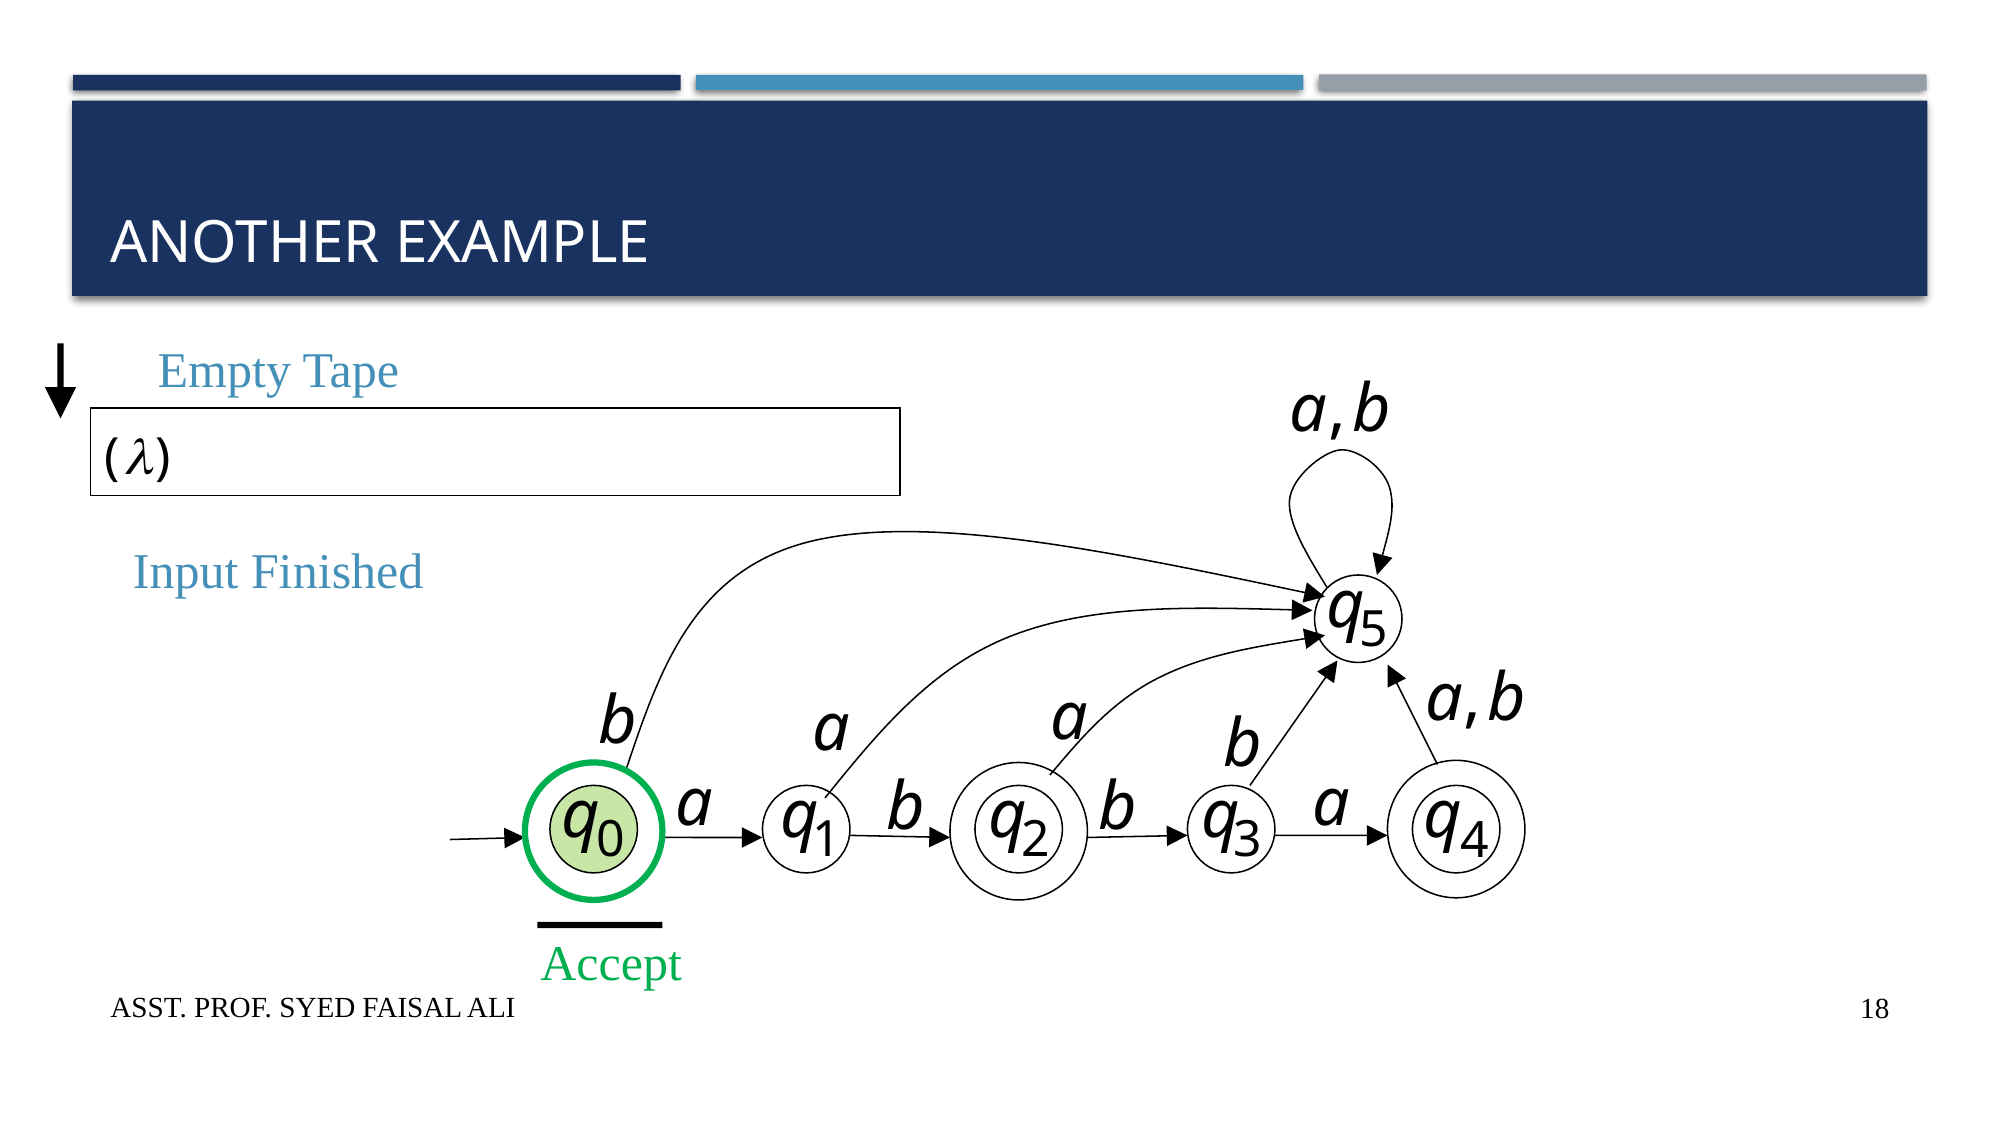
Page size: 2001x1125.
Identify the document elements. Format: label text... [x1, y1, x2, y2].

text_box [762, 799, 774, 859]
text_box [524, 762, 663, 900]
text_box [843, 805, 850, 853]
text_box [949, 762, 1088, 900]
text_box [929, 831, 950, 848]
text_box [989, 784, 1055, 863]
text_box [1099, 772, 1147, 836]
text_box [1362, 825, 1388, 846]
text_box [90, 408, 900, 496]
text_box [780, 784, 838, 863]
text_box [723, 827, 763, 848]
slide_number 18 [1732, 977, 1905, 1037]
text_box [1151, 825, 1188, 847]
text_box [1277, 662, 1338, 747]
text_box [1201, 784, 1267, 863]
text_box [625, 531, 1320, 772]
text_box [1187, 804, 1195, 854]
text_box [1387, 774, 1525, 898]
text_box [811, 709, 857, 757]
text_box [1053, 755, 1090, 772]
text_box Input Finished [118, 530, 439, 606]
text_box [1386, 664, 1536, 766]
text_box [1098, 628, 1320, 751]
text_box Empty Tape [142, 330, 415, 405]
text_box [1326, 574, 1394, 653]
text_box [1049, 699, 1094, 747]
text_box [1289, 374, 1401, 449]
title Another example [95, 115, 1905, 282]
footer Asst. Prof. Syed Faisal Ali [95, 976, 1230, 1037]
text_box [1224, 709, 1272, 774]
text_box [886, 772, 934, 836]
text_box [674, 784, 719, 832]
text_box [1311, 784, 1357, 832]
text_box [98, 422, 185, 497]
text_box [836, 604, 1313, 792]
text_box [449, 827, 525, 849]
text_box [50, 343, 71, 419]
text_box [1424, 784, 1495, 863]
text_box Accept [525, 922, 698, 998]
text_box [1289, 458, 1393, 578]
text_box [599, 686, 647, 751]
text_box [1314, 599, 1320, 633]
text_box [561, 784, 632, 863]
